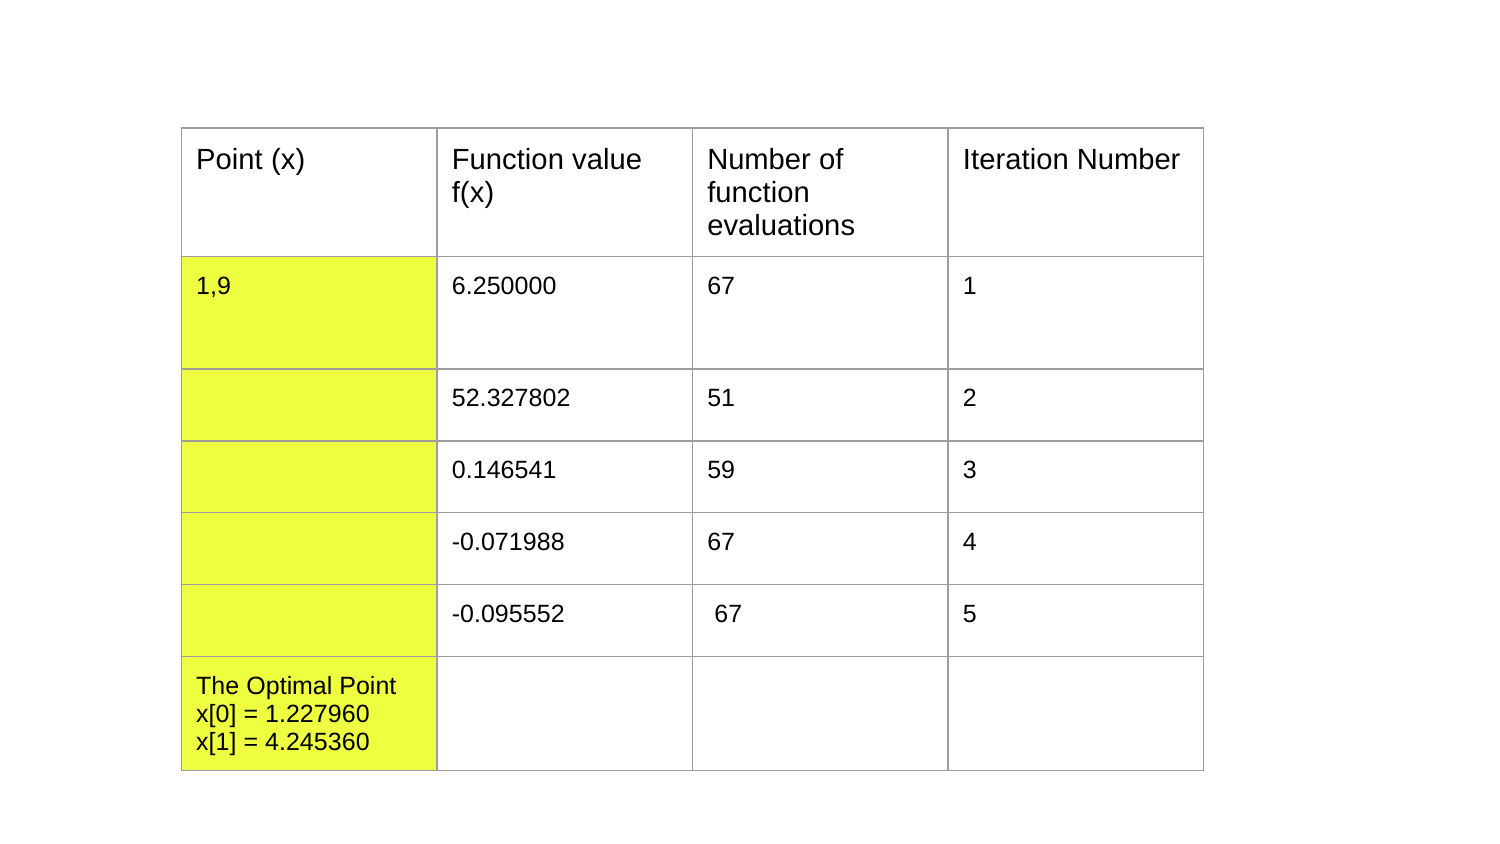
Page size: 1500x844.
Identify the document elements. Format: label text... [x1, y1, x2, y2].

table_cell 67 [693, 513, 947, 584]
table_cell [182, 370, 436, 440]
table_cell 52.327802 [438, 370, 692, 440]
table_header Number of function evaluations [693, 129, 947, 256]
table_cell 1 [949, 257, 1203, 368]
table_cell [182, 585, 436, 656]
table_cell 2 [949, 370, 1203, 440]
table_cell 51 [693, 370, 947, 440]
table_cell 3 [949, 442, 1203, 512]
table_cell The Optimal Point x[0] = 1.227960 x[1] = 4.245360 [182, 657, 436, 770]
table_cell 59 [693, 442, 947, 512]
table_cell [693, 657, 947, 770]
table_cell -0.095552 [438, 585, 692, 656]
table_cell 67 [693, 257, 947, 368]
table_header Point (x) [182, 129, 436, 256]
table_cell [949, 657, 1203, 770]
table_cell -0.071988 [438, 513, 692, 584]
table_cell 1,9 [182, 257, 436, 368]
table_header Iteration Number [949, 129, 1203, 256]
table_cell 67 [693, 585, 947, 656]
table_cell [182, 442, 436, 512]
table_cell [438, 657, 692, 770]
table_cell 0.146541 [438, 442, 692, 512]
table_cell [182, 513, 436, 584]
table_header Function value f(x) [438, 129, 692, 256]
table_cell 6.250000 [438, 257, 692, 368]
table_cell 5 [949, 585, 1203, 656]
table_cell 4 [949, 513, 1203, 584]
